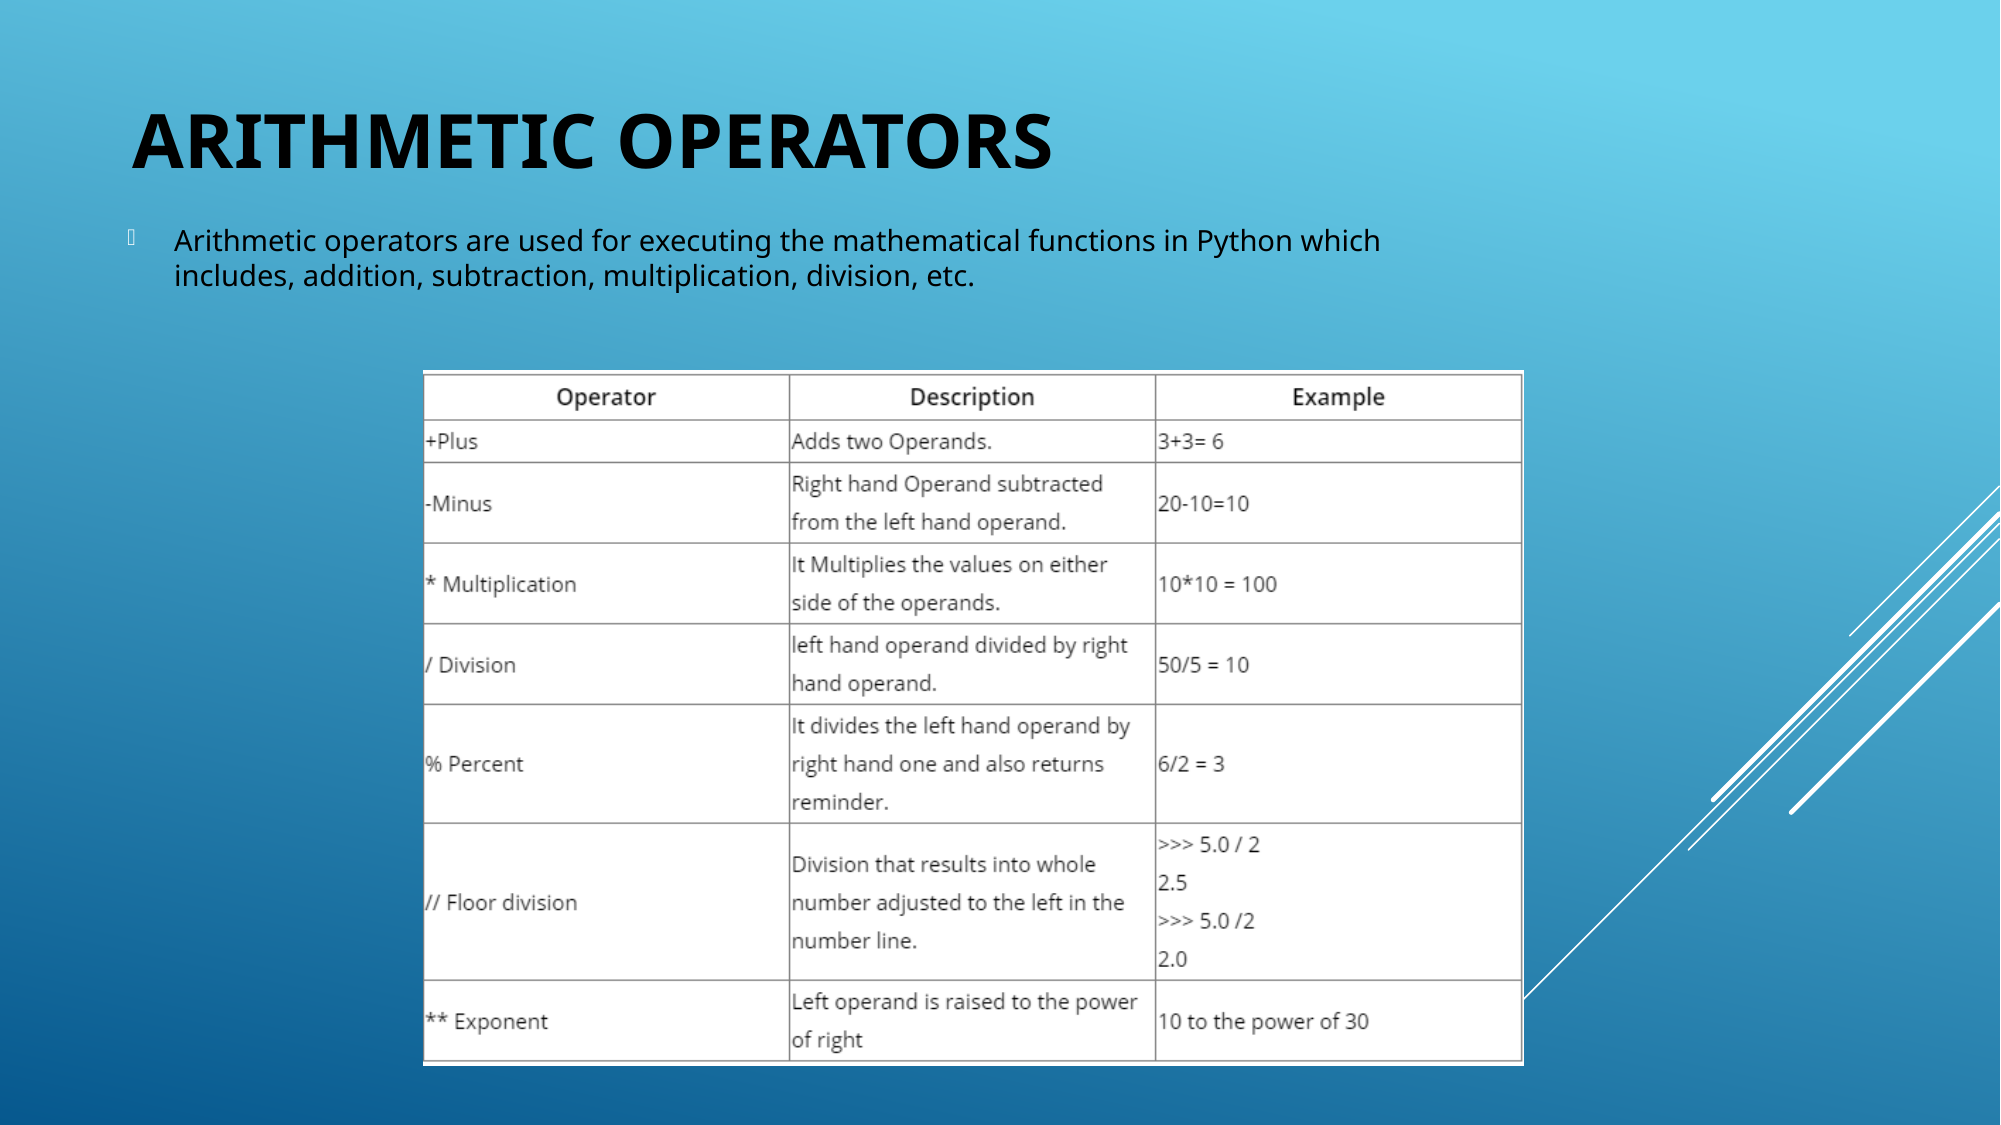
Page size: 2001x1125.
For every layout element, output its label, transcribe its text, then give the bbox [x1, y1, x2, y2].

title Arithmetic operators [117, 59, 1518, 308]
picture [423, 370, 1524, 1066]
list Arithmetic operators are used for executing the mathematical functions in Python which includes, addition, subtraction, multiplication, division, etc. [112, 112, 1513, 402]
